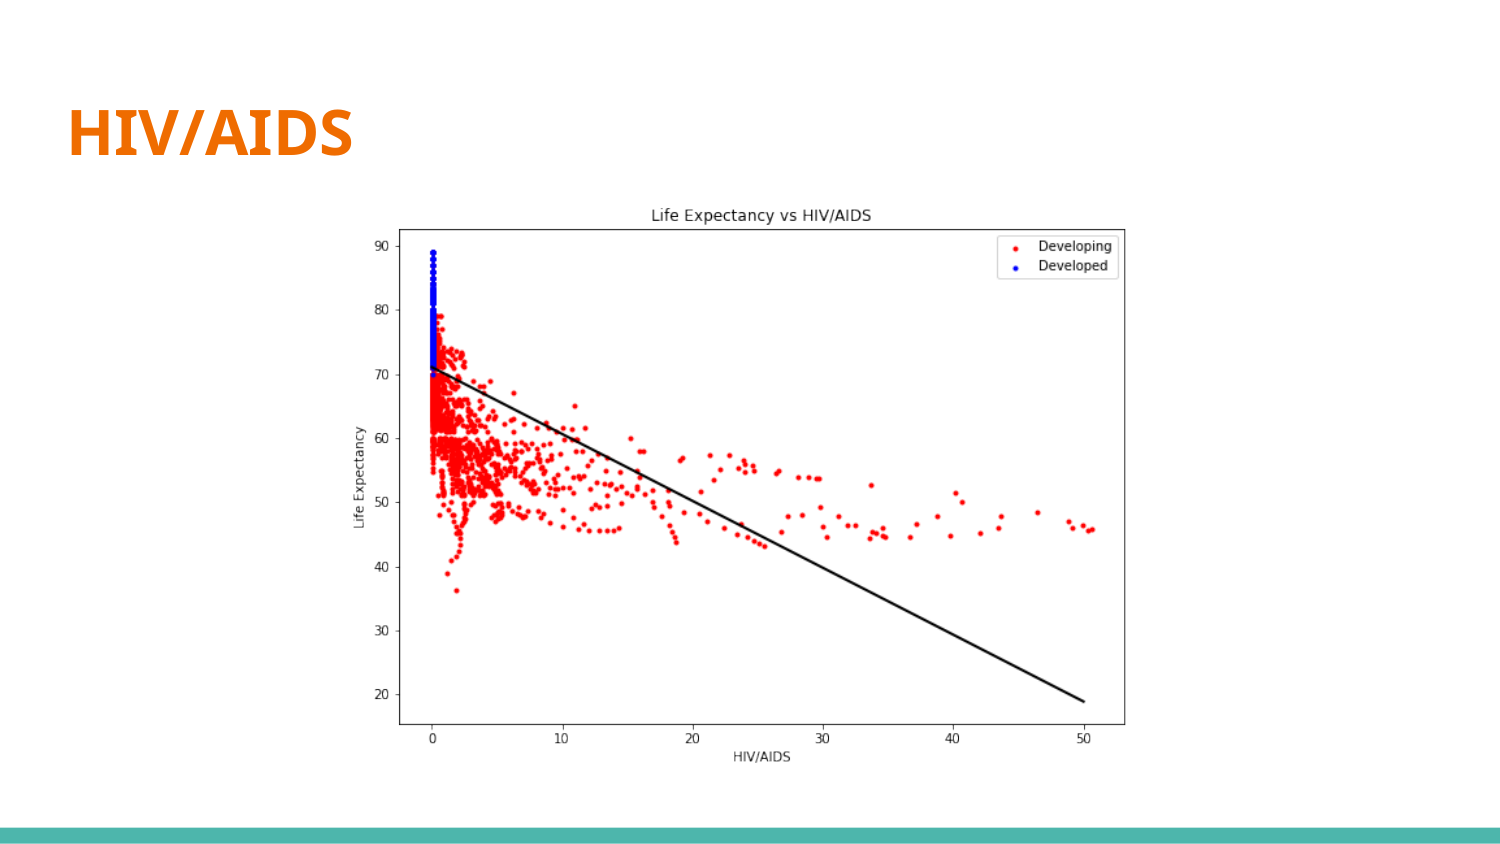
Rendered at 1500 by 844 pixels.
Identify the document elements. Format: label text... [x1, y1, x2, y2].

picture [281, 150, 1218, 807]
title HIV/AIDS [51, 72, 1449, 189]
